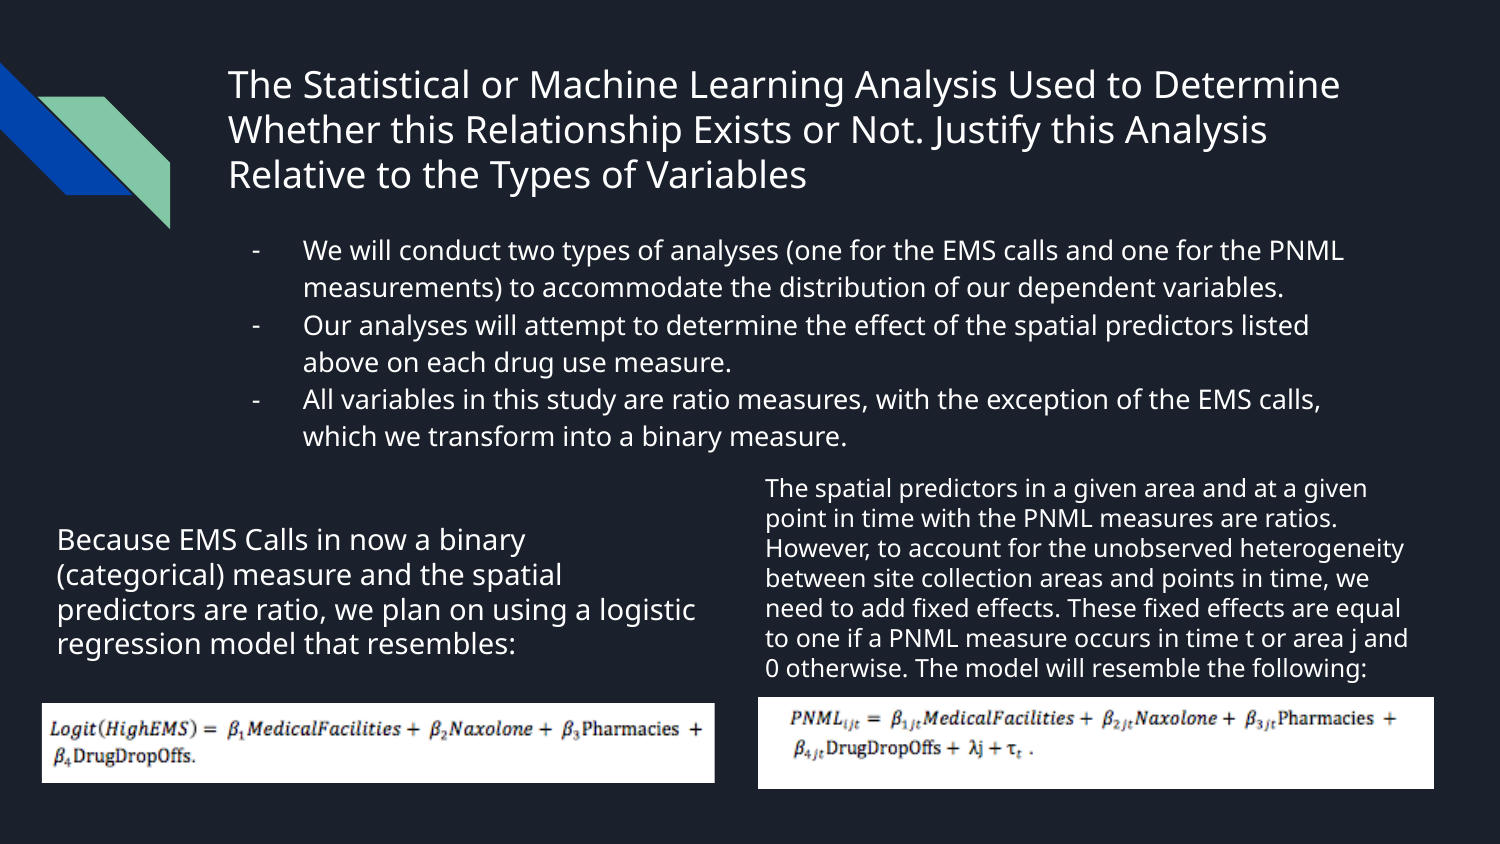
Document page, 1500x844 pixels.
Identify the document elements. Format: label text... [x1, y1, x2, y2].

list We will conduct two types of analyses (one for the EMS calls and one for the PNML measurements) to accommodate the distribution of our dependent variables. Our analyses will attempt to determine the effect of the spatial predictors listed above on each drug use measure. All variables in this study are ratio measures, with the exception of the EMS calls, which we transform into a binary measure. [212, 213, 1368, 458]
text_box The spatial predictors in a given area and at a given point in time with the PNML measures are ratios. However, to account for the unobserved heterogeneity between site collection areas and points in time, we need to add fixed effects. These fixed effects are equal to one if a PNML measure occurs in time t or area j and 0 otherwise. The model will resemble the following: [749, 457, 1437, 819]
picture [758, 696, 1434, 789]
picture [41, 702, 715, 783]
title The Statistical or Machine Learning Analysis Used to Determine Whether this Relationship Exists or Not. Justify this Analysis Relative to the Types of Variables [212, 46, 1368, 197]
text_box Because EMS Calls in now a binary (categorical) measure and the spatial predictors are ratio, we plan on using a logistic regression model that resembles: [41, 457, 715, 702]
